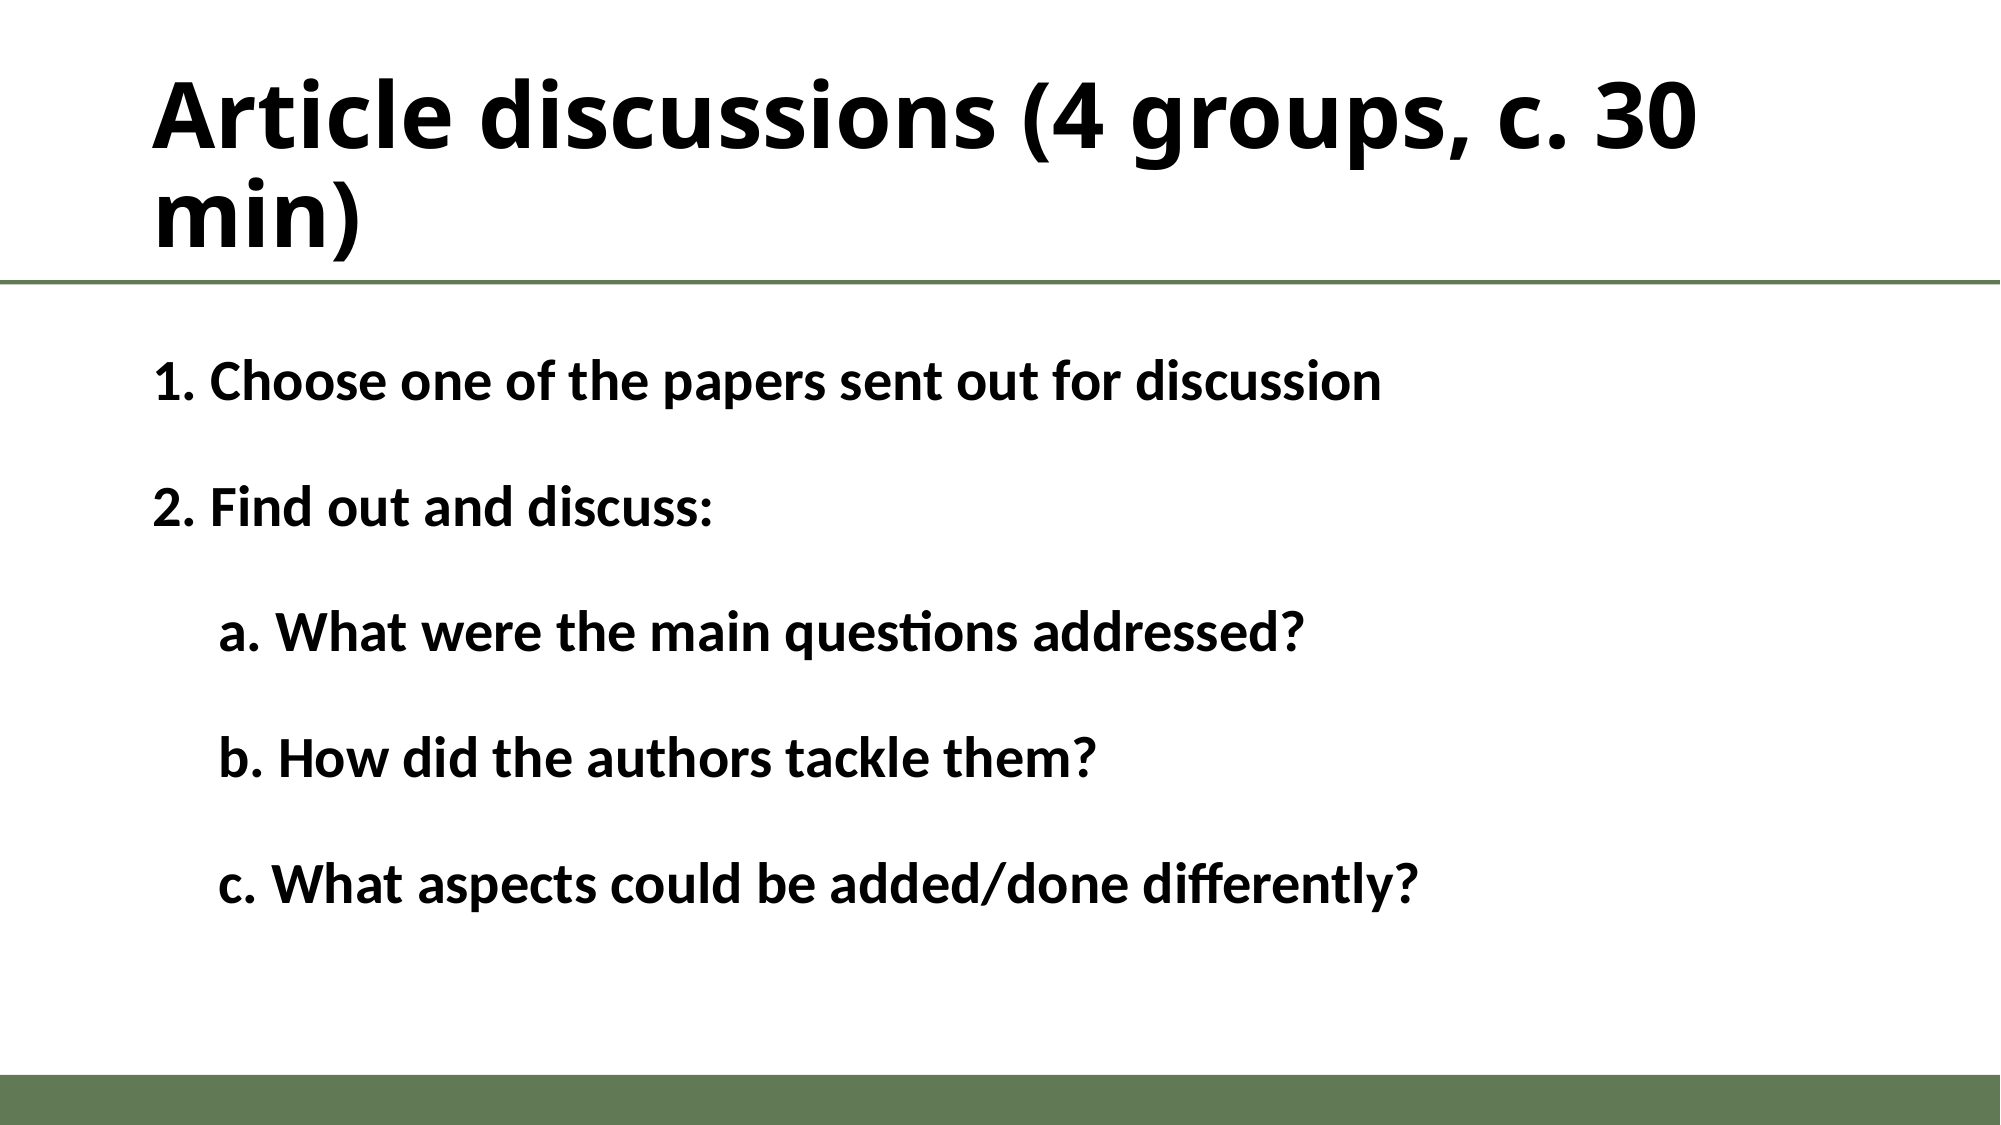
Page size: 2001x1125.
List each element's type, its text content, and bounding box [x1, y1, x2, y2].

list 1. Choose one of the papers sent out for discussion 2. Find out and discuss: a. What were the main questions addressed? b. How did the authors tackle them? c. What aspects could be added/done differently? [137, 299, 1863, 1014]
title Article discussions (4 groups, c. 30 min) [137, 59, 1863, 278]
